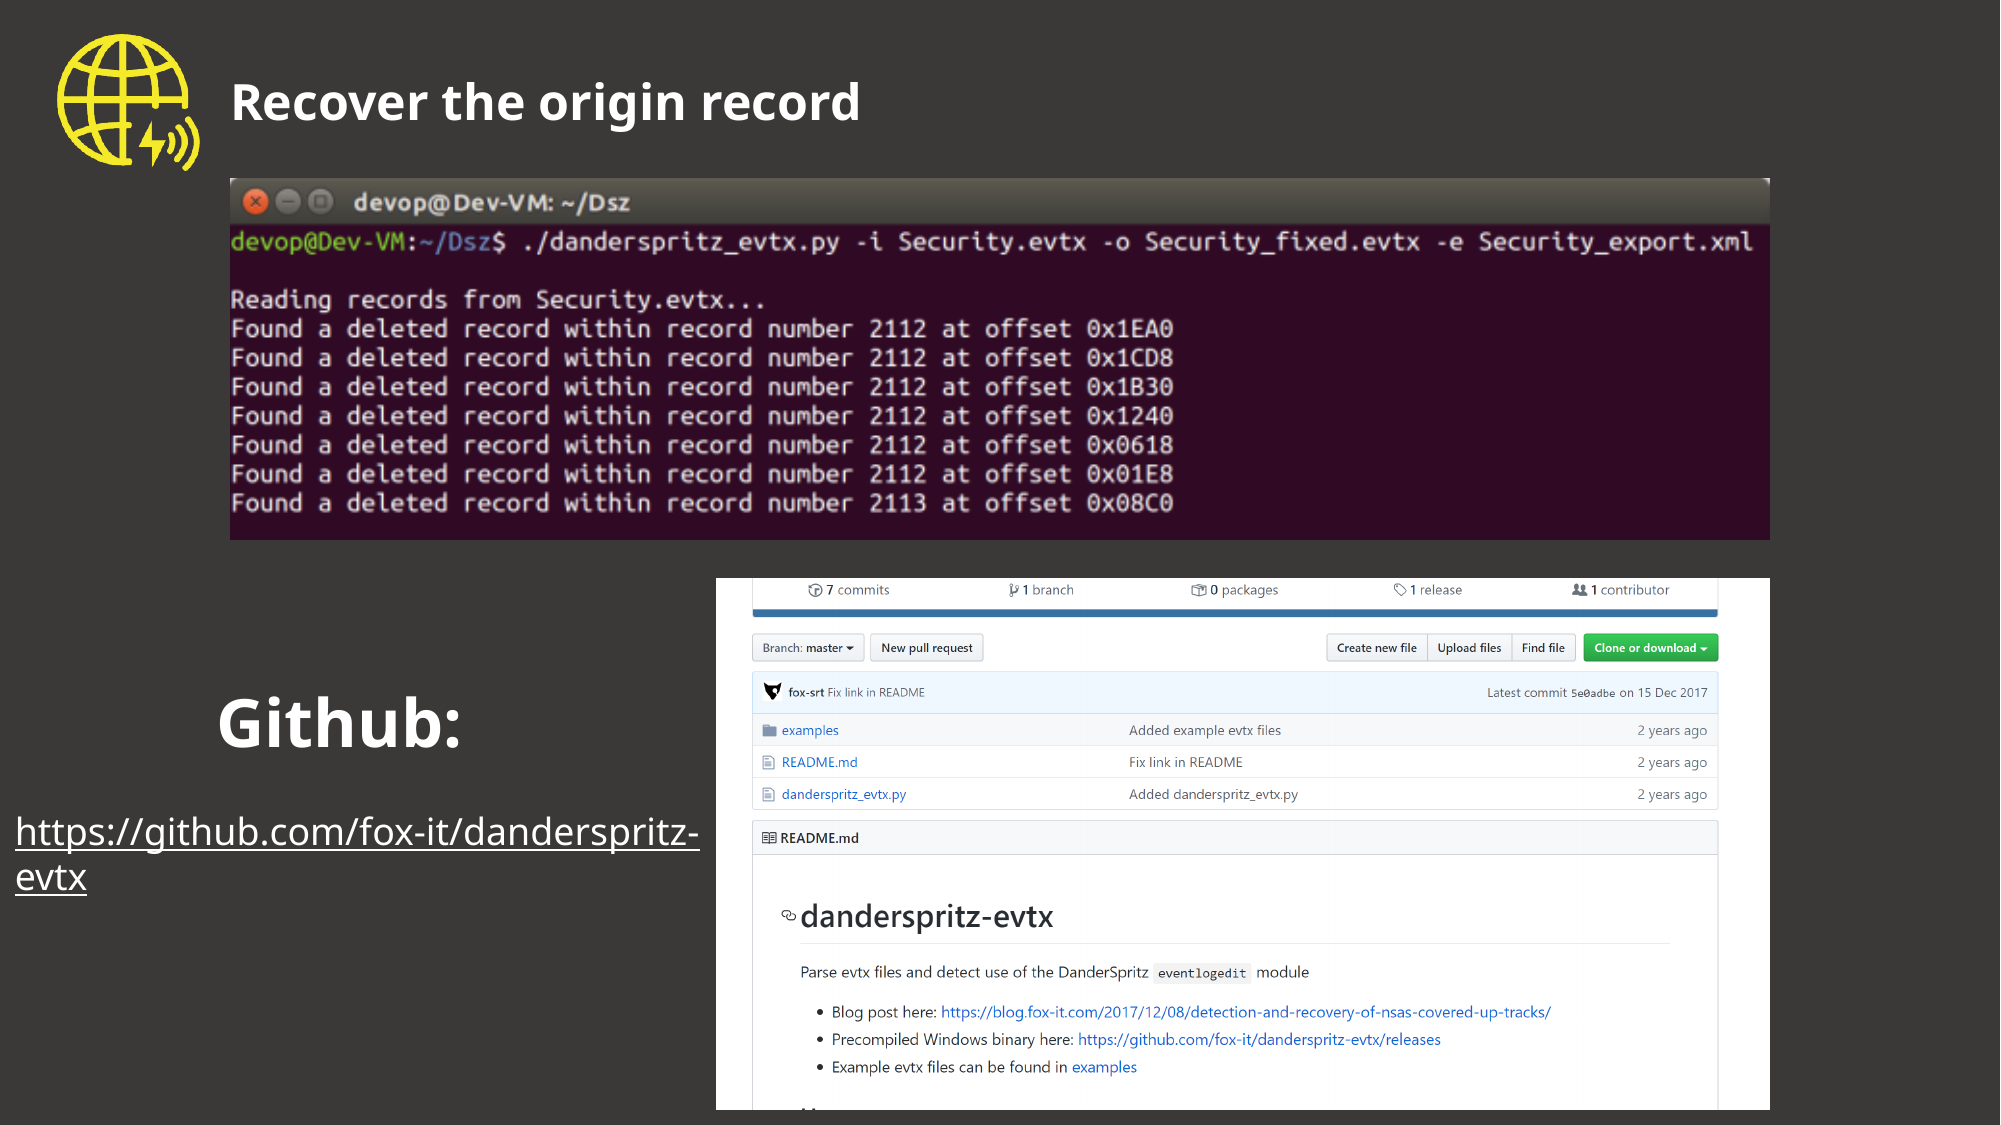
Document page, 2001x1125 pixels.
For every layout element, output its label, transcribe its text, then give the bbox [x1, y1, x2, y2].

picture [50, 25, 205, 179]
picture [716, 578, 1770, 1110]
text_box https://github.com/fox-it/danderspritz-evtx [0, 800, 716, 906]
text_box Github: [75, 673, 605, 769]
text_box Recover the origin record [215, 63, 1376, 139]
picture [230, 178, 1770, 540]
